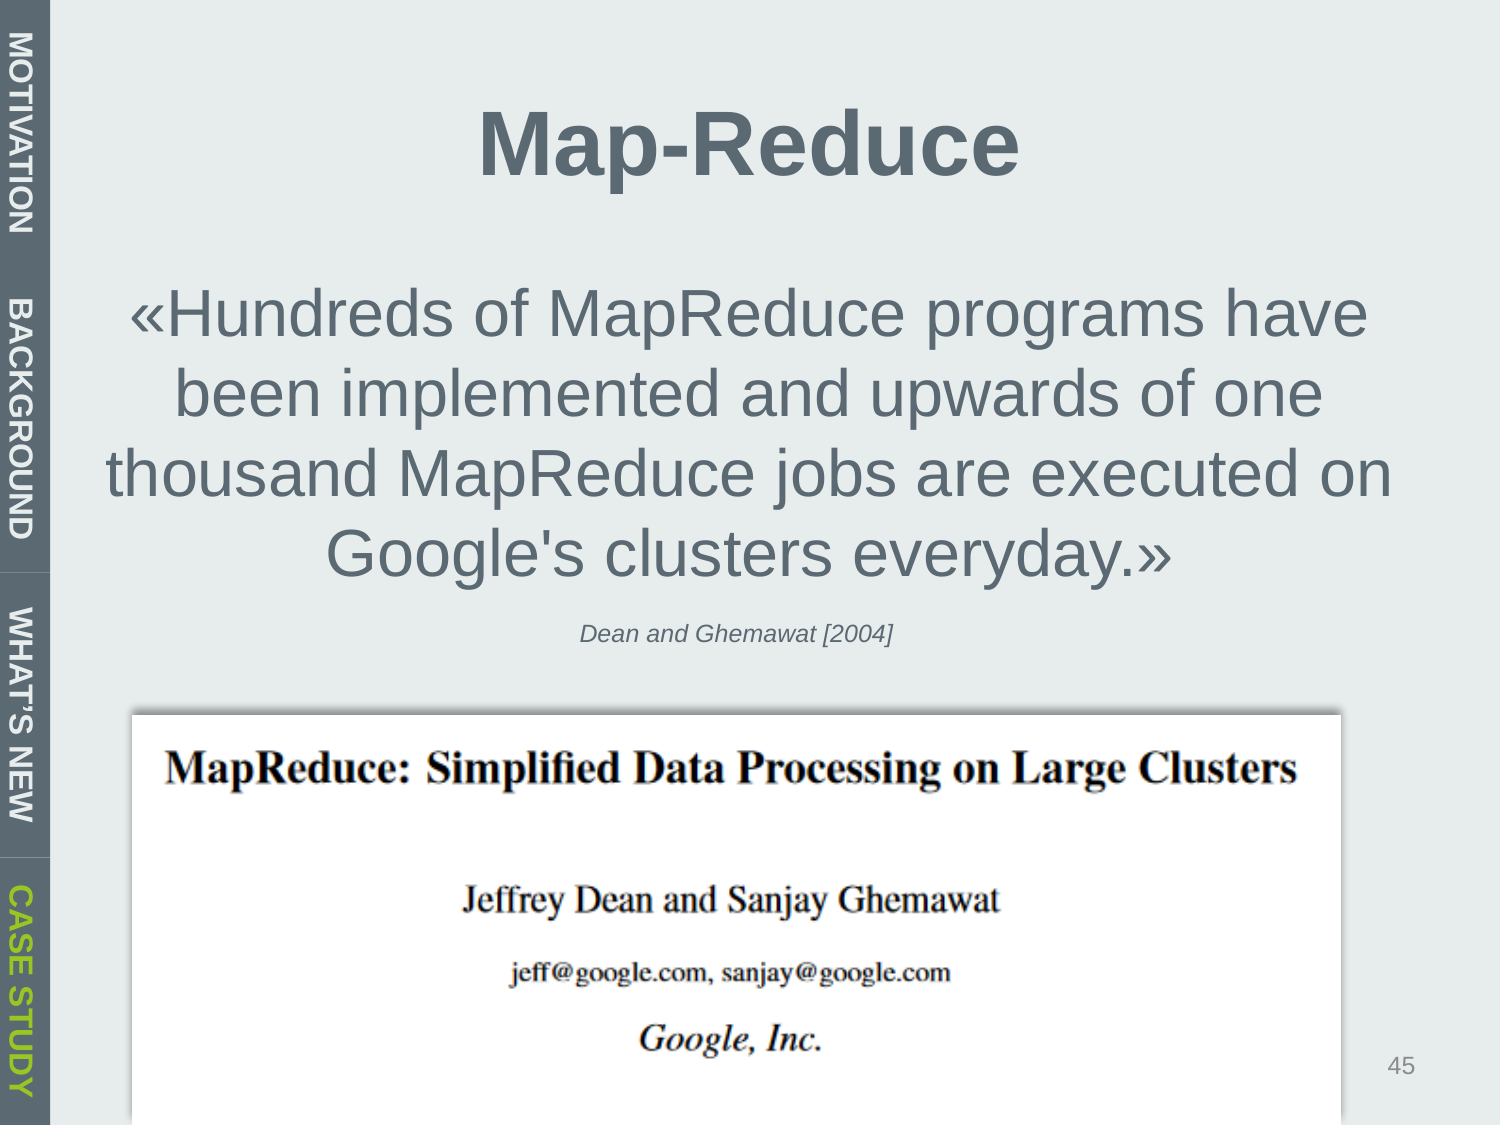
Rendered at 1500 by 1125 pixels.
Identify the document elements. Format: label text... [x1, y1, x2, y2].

list «Hundreds of MapReduce programs have been implemented and upwards of one thousand MapReduce jobs are executed on Google's clusters everyday.» [75, 262, 1425, 1005]
text_box WHAT’S NEW [0, 572, 51, 857]
title Map-Reduce [75, 45, 1425, 233]
text_box Dean and Ghemawat [2004] [500, 609, 973, 655]
text_box CASE STUDY [0, 857, 51, 1125]
picture [132, 715, 1341, 1125]
slide_number 45 [1347, 1035, 1431, 1095]
text_box MOTIVATION [0, 0, 51, 266]
text_box BACKGROUND [0, 266, 51, 572]
